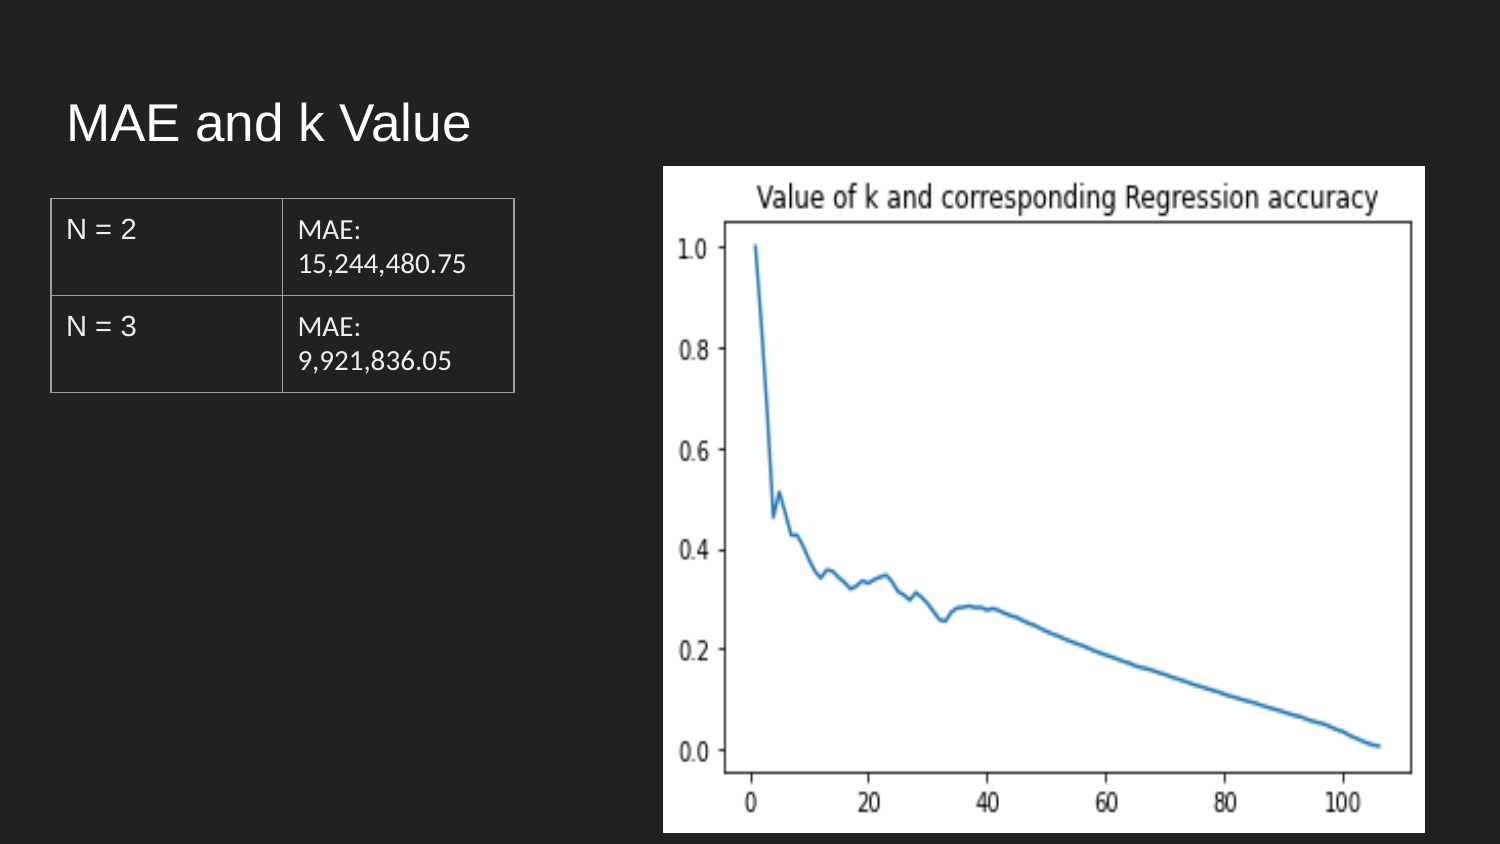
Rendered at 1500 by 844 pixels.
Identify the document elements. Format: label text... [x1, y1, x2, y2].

table_cell N = 3 [52, 296, 282, 392]
picture [663, 166, 1426, 833]
table_cell MAE: 9,921,836.05 [283, 296, 513, 392]
title MAE and k Value [51, 72, 1449, 167]
table_header MAE: 15,244,480.75 [283, 199, 513, 295]
table_header N = 2 [52, 199, 282, 295]
